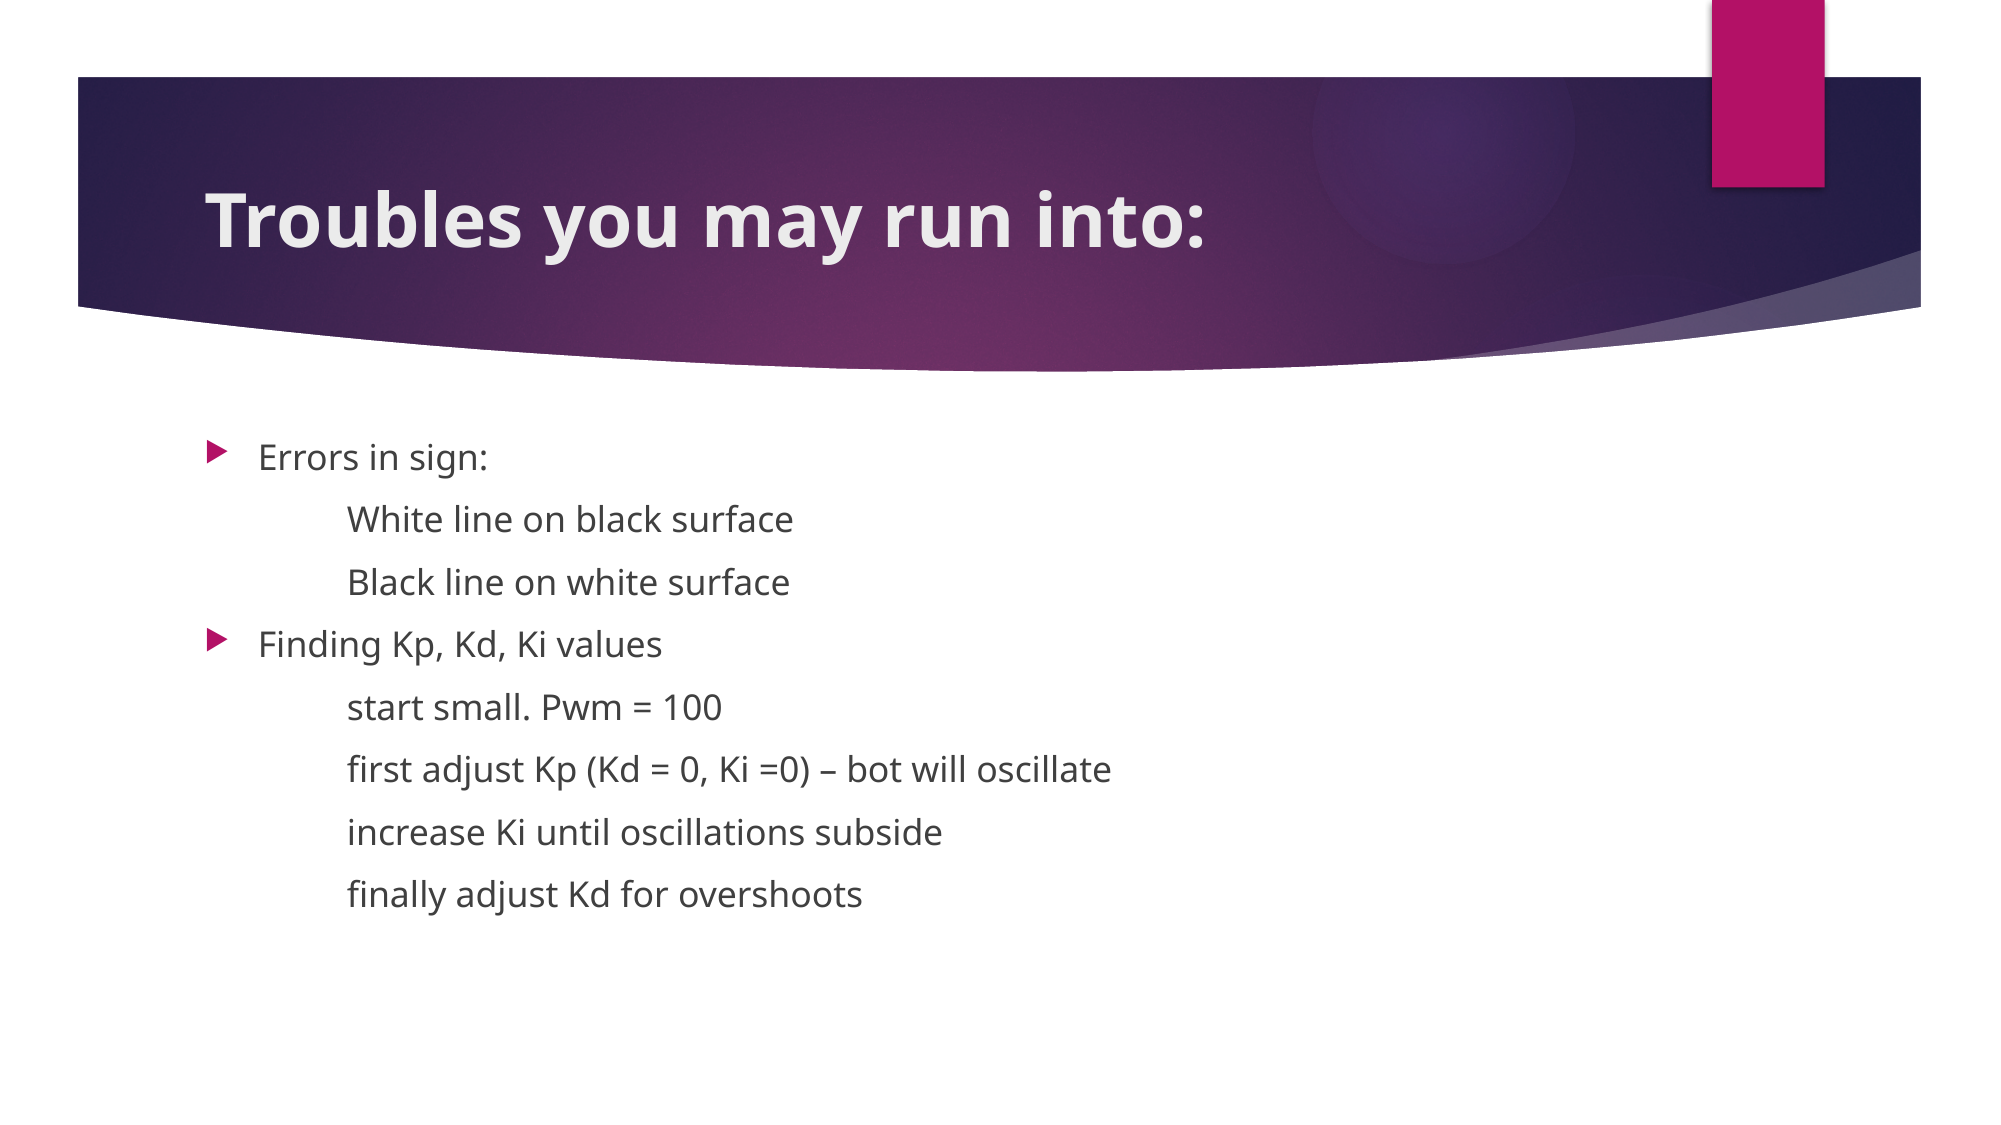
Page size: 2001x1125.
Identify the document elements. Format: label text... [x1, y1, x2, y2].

list Errors in sign: White line on black surface Black line on white surface Finding Kp, Kd, Ki values start small. Pwm = 100 first adjust Kp (Kd = 0, Ki =0) – bot will oscillate increase Ki until oscillations subside finally adjust Kd for overshoots [189, 427, 1638, 988]
title Troubles you may run into: [189, 159, 1627, 276]
